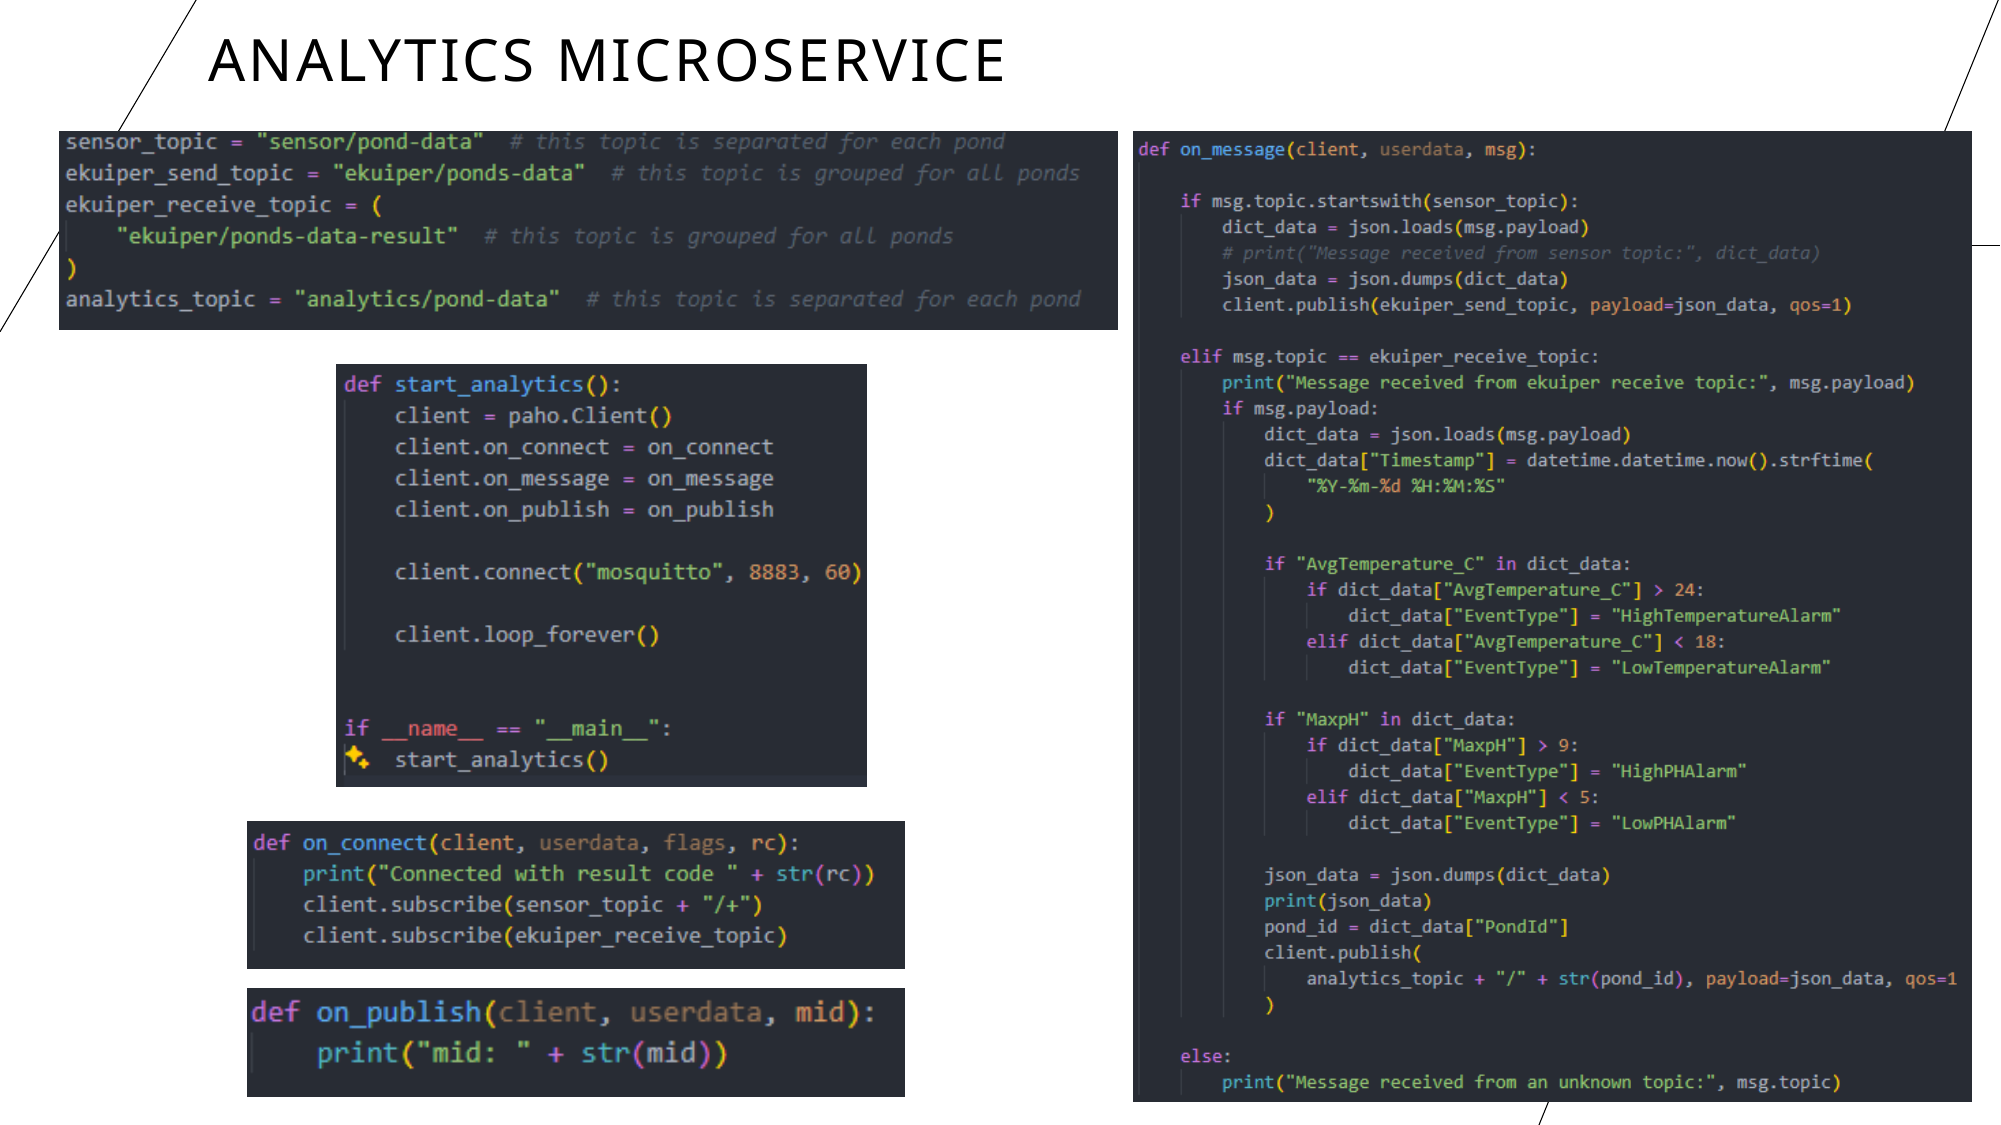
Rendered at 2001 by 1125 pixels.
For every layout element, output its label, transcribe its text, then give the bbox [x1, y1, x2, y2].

picture [336, 364, 867, 787]
picture [59, 131, 1118, 330]
picture [247, 988, 905, 1097]
title Analytics microservice [193, 23, 1390, 102]
picture [1133, 131, 1972, 1102]
picture [247, 821, 905, 969]
